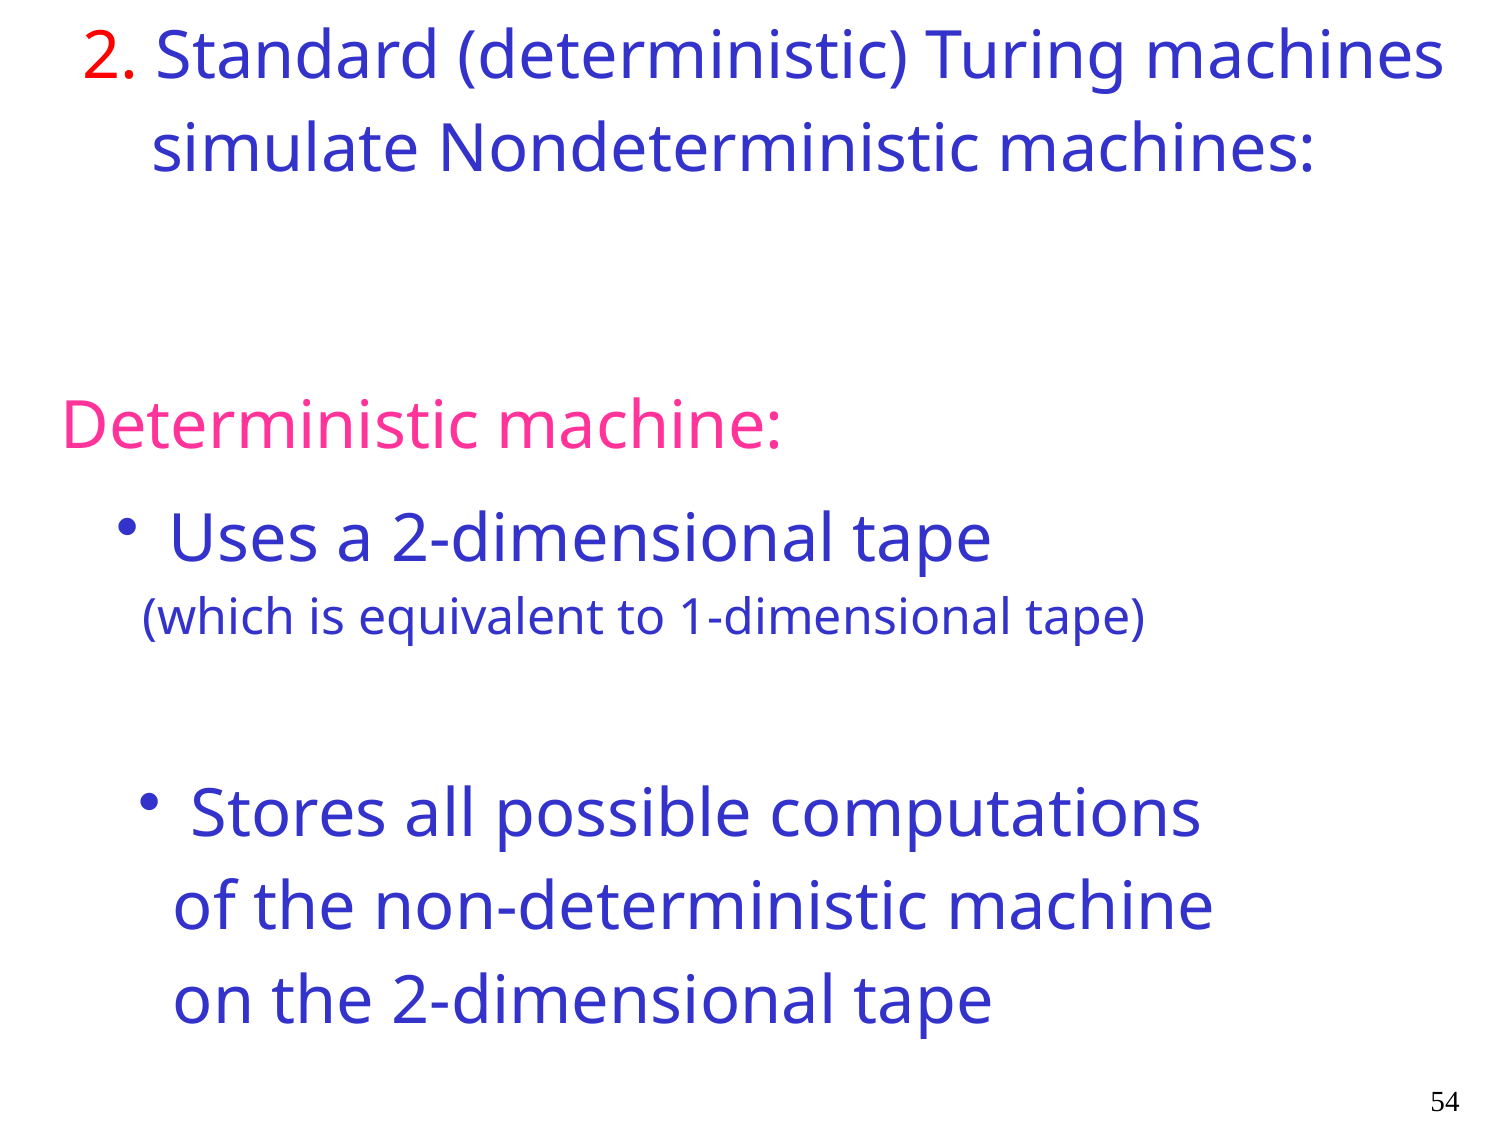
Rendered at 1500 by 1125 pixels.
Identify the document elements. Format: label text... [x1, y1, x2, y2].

slide_number 54 [1162, 1074, 1475, 1125]
text_box Uses a 2-dimensional tape (which is equivalent to 1-dimensional tape) [101, 487, 1161, 653]
text_box Deterministic machine: [45, 374, 800, 470]
text_box Stores all possible computations of the non-deterministic machine on the 2-dimensional tape [123, 762, 1232, 1044]
text_box 2. Standard (deterministic) Turing machines simulate Nondeterministic machines: [67, 4, 1480, 193]
